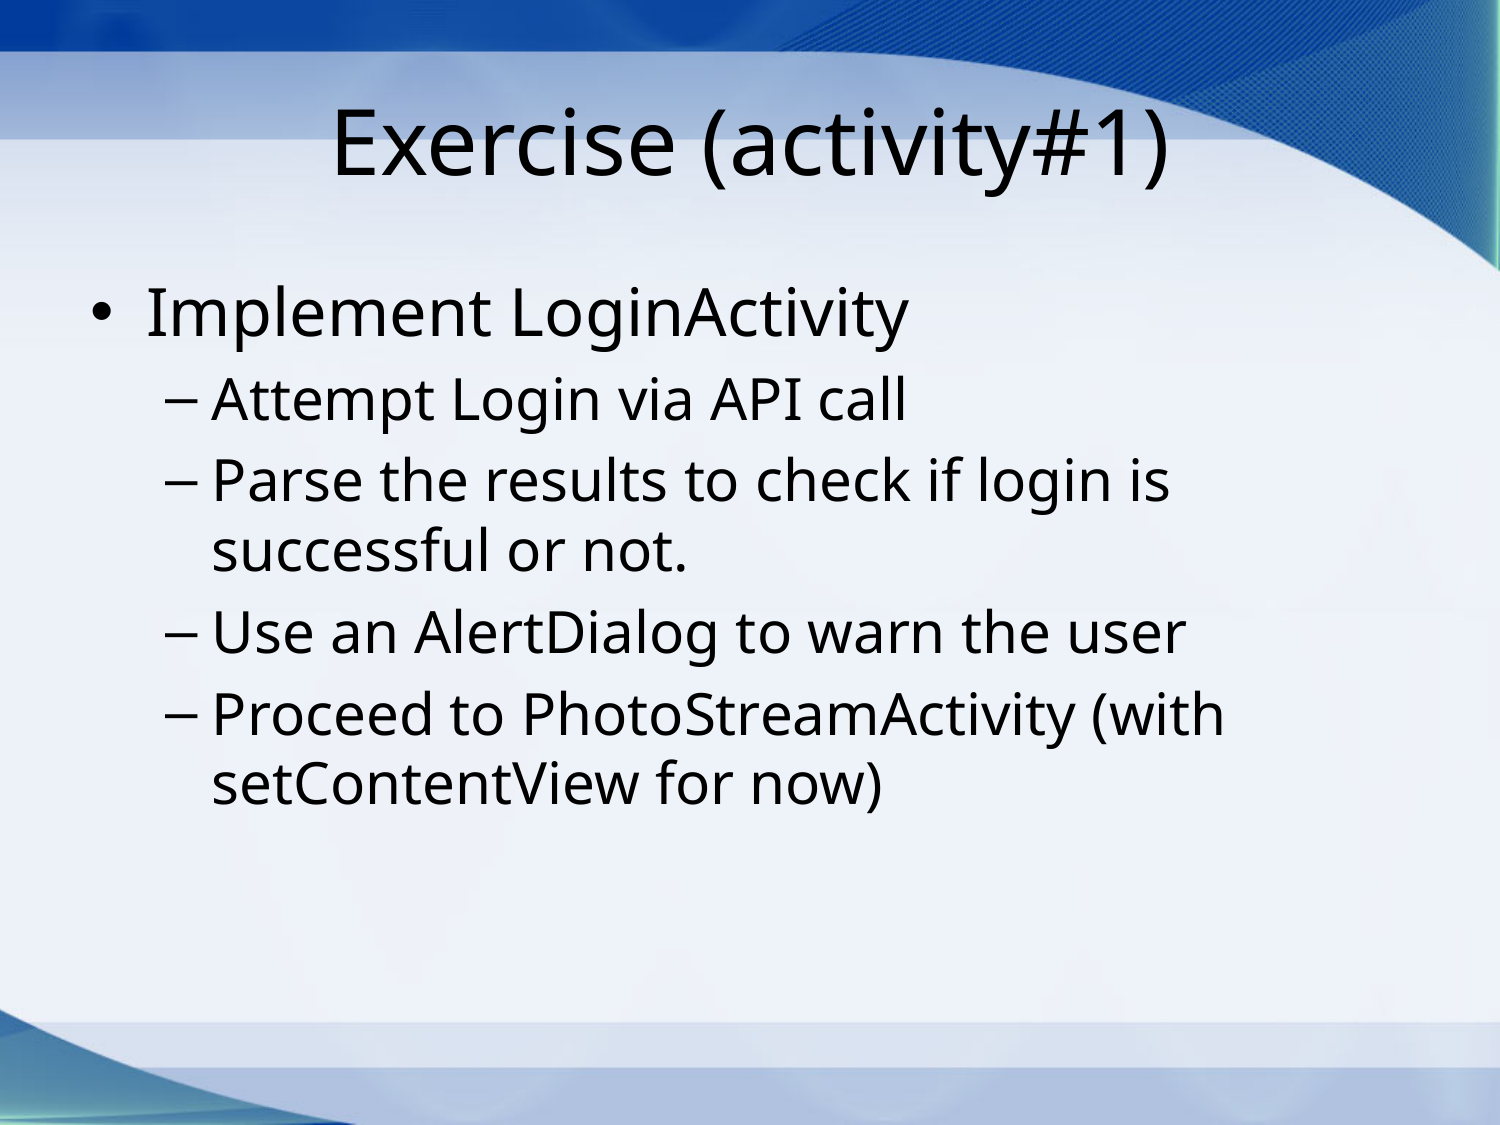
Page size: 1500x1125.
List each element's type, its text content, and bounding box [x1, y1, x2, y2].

picture [0, 0, 1500, 1125]
title Exercise (activity#1) [75, 45, 1425, 233]
list Implement LoginActivity Attempt Login via API call Parse the results to check if login is successful or not. Use an AlertDialog to warn the user Proceed to PhotoStreamActivity (with setContentView for now) [75, 262, 1425, 1005]
